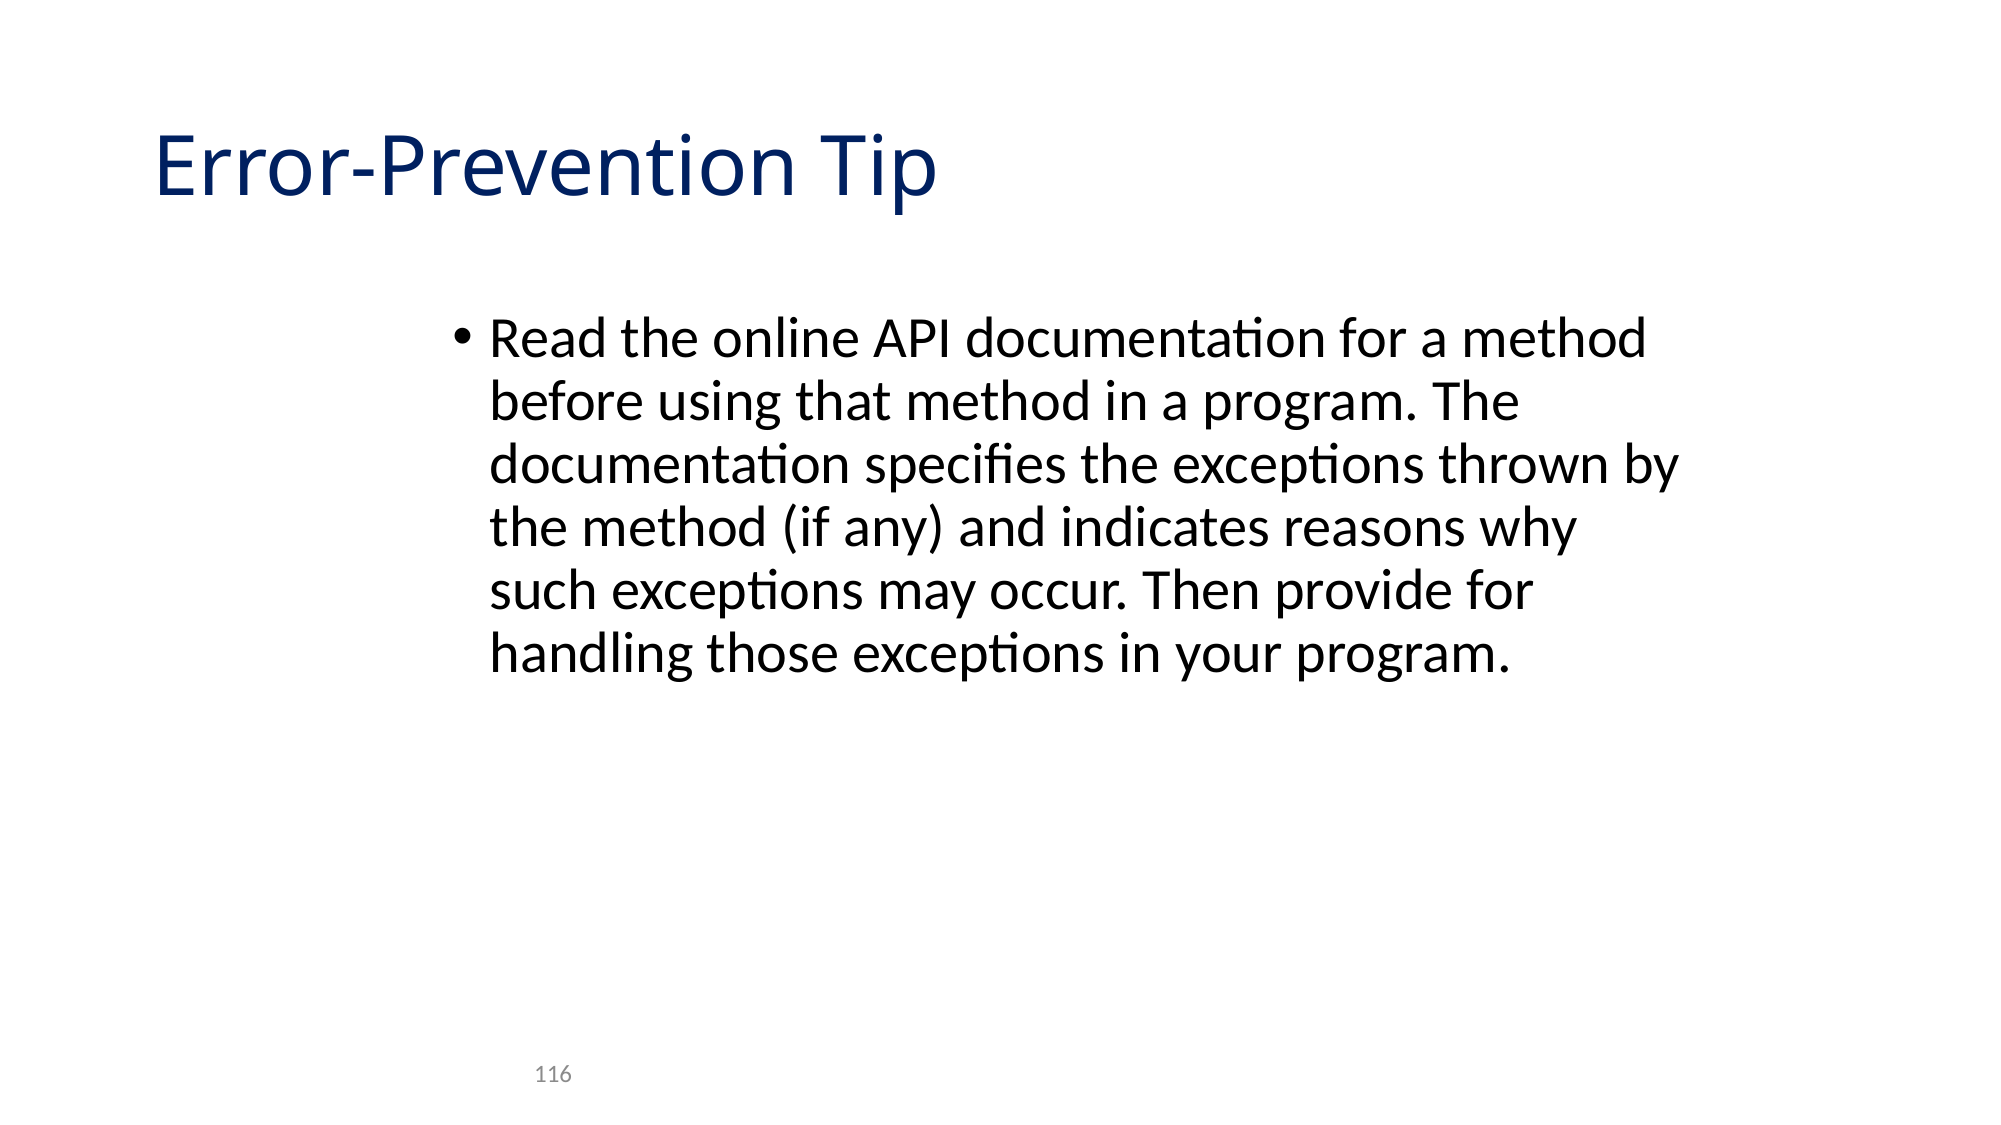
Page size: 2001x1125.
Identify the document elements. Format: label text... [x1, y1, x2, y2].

slide_number 116 [137, 1042, 588, 1103]
title Error-Prevention Tip [137, 59, 1863, 278]
list Read the online API documentation for a method before using that method in a program. The documentation specifies the exceptions thrown by the method (if any) and indicates reasons why such exceptions may occur. Then provide for handling those exceptions in your program. [437, 299, 1700, 694]
